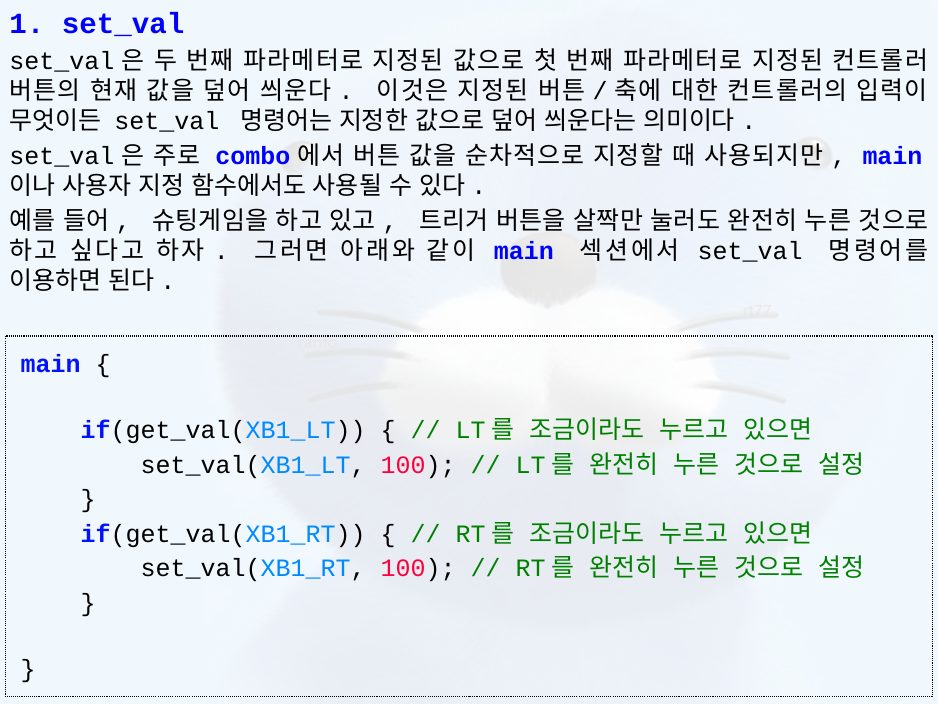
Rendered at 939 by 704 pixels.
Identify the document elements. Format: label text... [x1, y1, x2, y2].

text_box main { if(get_val(XB1_LT)) { // LT를 조금이라도 누르고 있으면 set_val(XB1_LT, 100); // LT를 완전히 누른 것으로 설정 } if(get_val(XB1_RT)) { // RT를 조금이라도 누르고 있으면 set_val(XB1_RT, 100); // RT를 완전히 누른 것으로 설정 } } [5, 336, 933, 697]
list 1. set_val set_val은 두 번째 파라메터로 지정된 값으로 첫 번째 파라메터로 지정된 컨트롤러 버튼의 현재 값을 덮어 씌운다. 이것은 지정된 버튼/축에 대한 컨트롤러의 입력이 무엇이든 set_val 명령어는 지정한 값으로 덮어 씌운다는 의미이다. set_val은 주로 combo에서 버튼 값을 순차적으로 지정할 때 사용되지만, main이나 사용자 지정 함수에서도 사용될 수 있다. 예를 들어, 슈팅게임을 하고 있고, 트리거 버튼을 살짝만 눌러도 완전히 누른 것으로 하고 싶다고 하자. 그러면 아래와 같이 main 섹션에서 set_val 명령어를 이용하면 된다. [0, 0, 938, 704]
